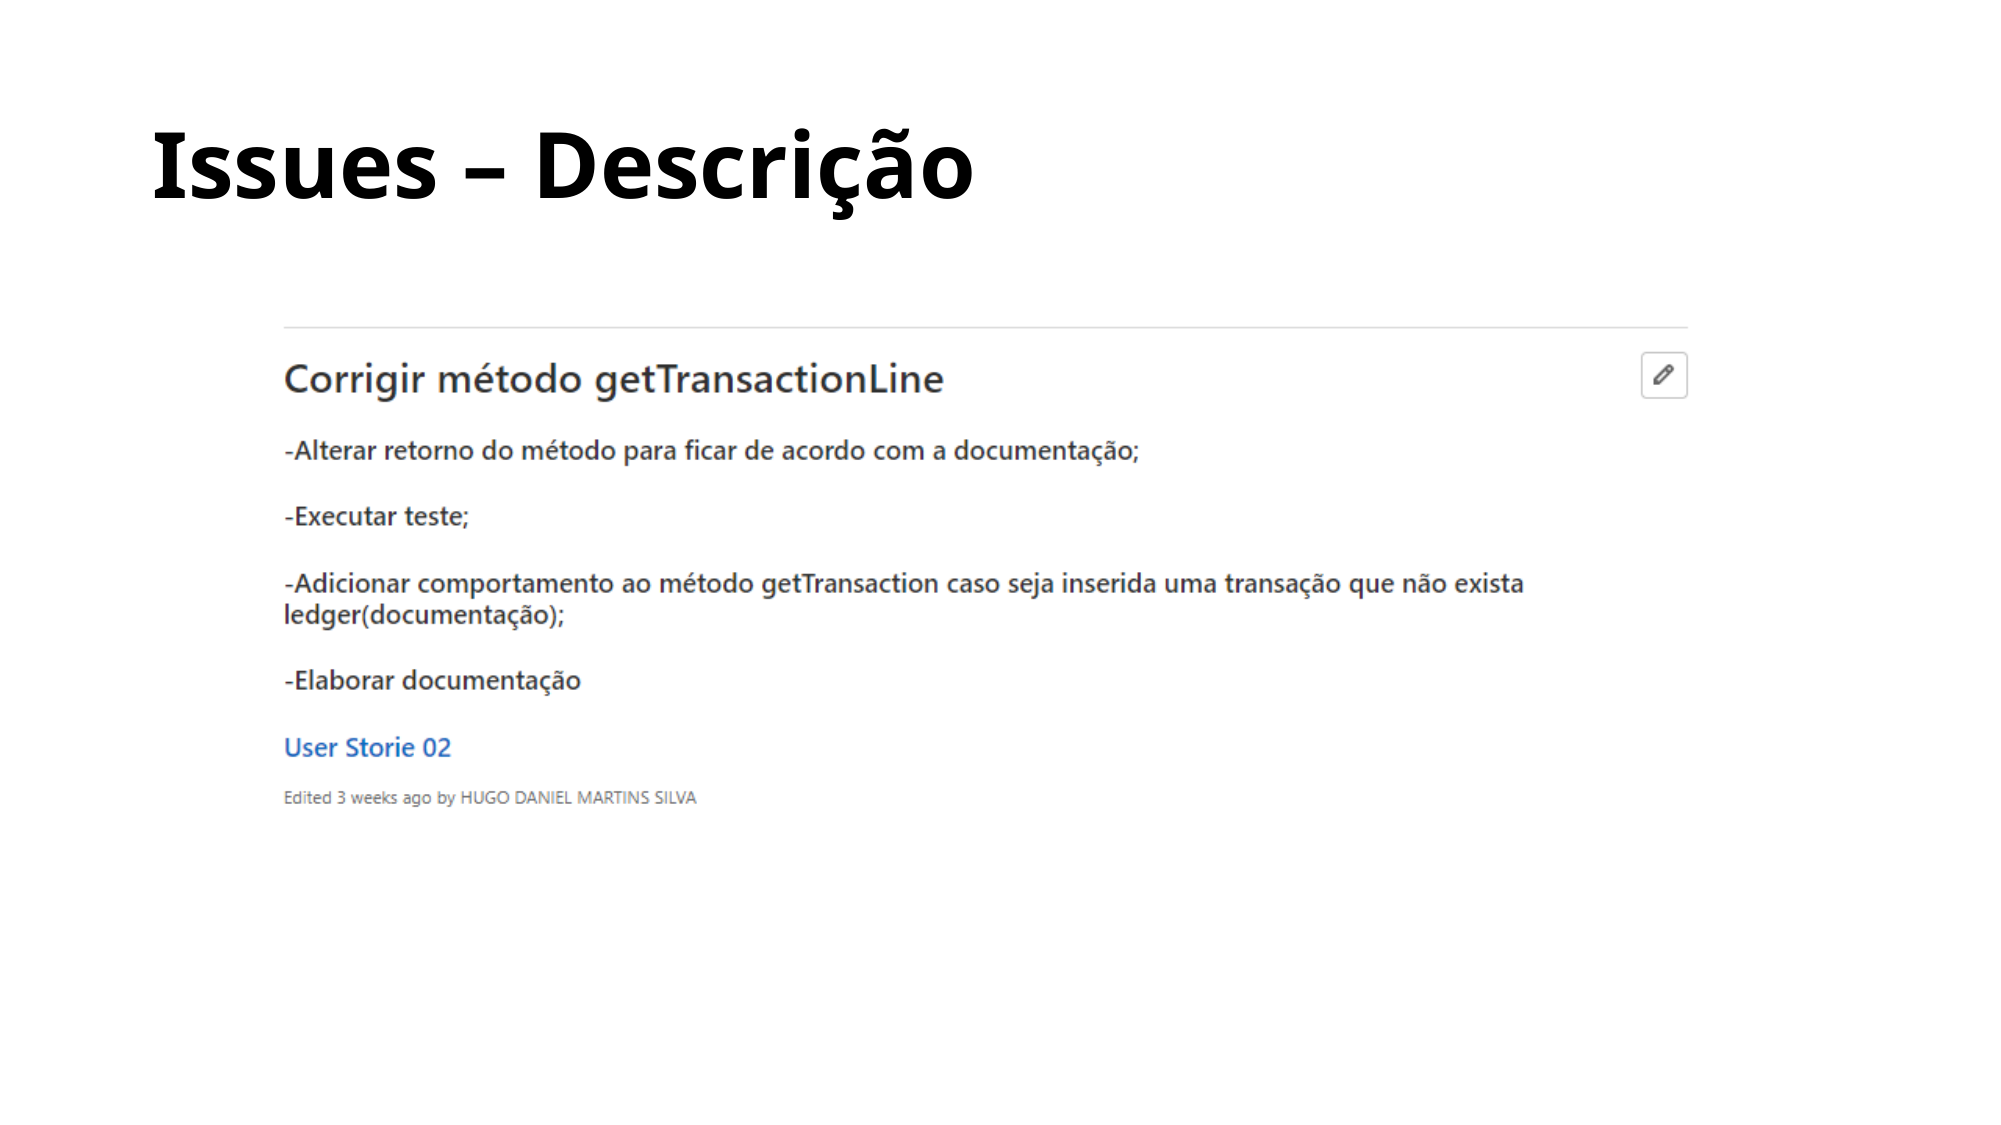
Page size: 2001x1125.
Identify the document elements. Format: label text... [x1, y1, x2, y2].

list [267, 324, 1733, 829]
title Issues – Descrição [137, 59, 1863, 278]
